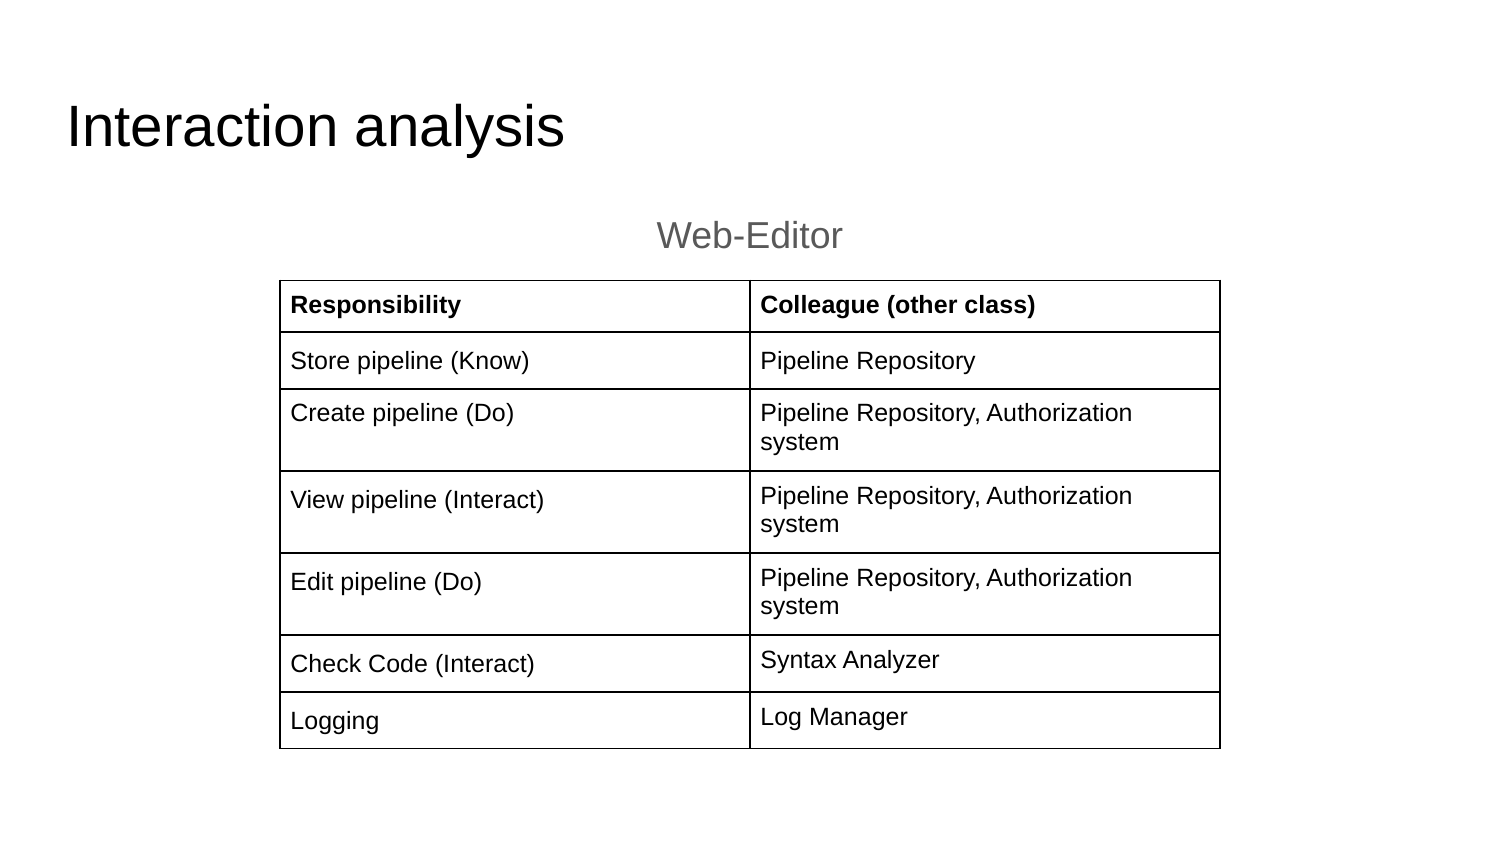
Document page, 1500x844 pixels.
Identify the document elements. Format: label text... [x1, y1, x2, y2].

table_cell Store pipeline (Know) [281, 333, 749, 388]
table_cell Pipeline Repository, Authorization system [751, 390, 1219, 470]
table_header Responsibility [281, 281, 749, 331]
table_cell Edit pipeline (Do) [281, 554, 749, 634]
title Interaction analysis [51, 72, 1449, 167]
table_cell Pipeline Repository, Authorization system [751, 554, 1219, 634]
table_cell Pipeline Repository [751, 333, 1219, 388]
table_cell Check Code (Interact) [281, 636, 749, 691]
table_cell Log Manager [751, 693, 1219, 748]
table_cell View pipeline (Interact) [281, 472, 749, 552]
table_cell Create pipeline (Do) [281, 390, 749, 470]
list Web-Editor [51, 189, 1449, 264]
table_cell Syntax Analyzer [751, 636, 1219, 691]
table_cell Pipeline Repository, Authorization system [751, 472, 1219, 552]
table_header Colleague (other class) [751, 281, 1219, 331]
table_cell Logging [281, 693, 749, 748]
